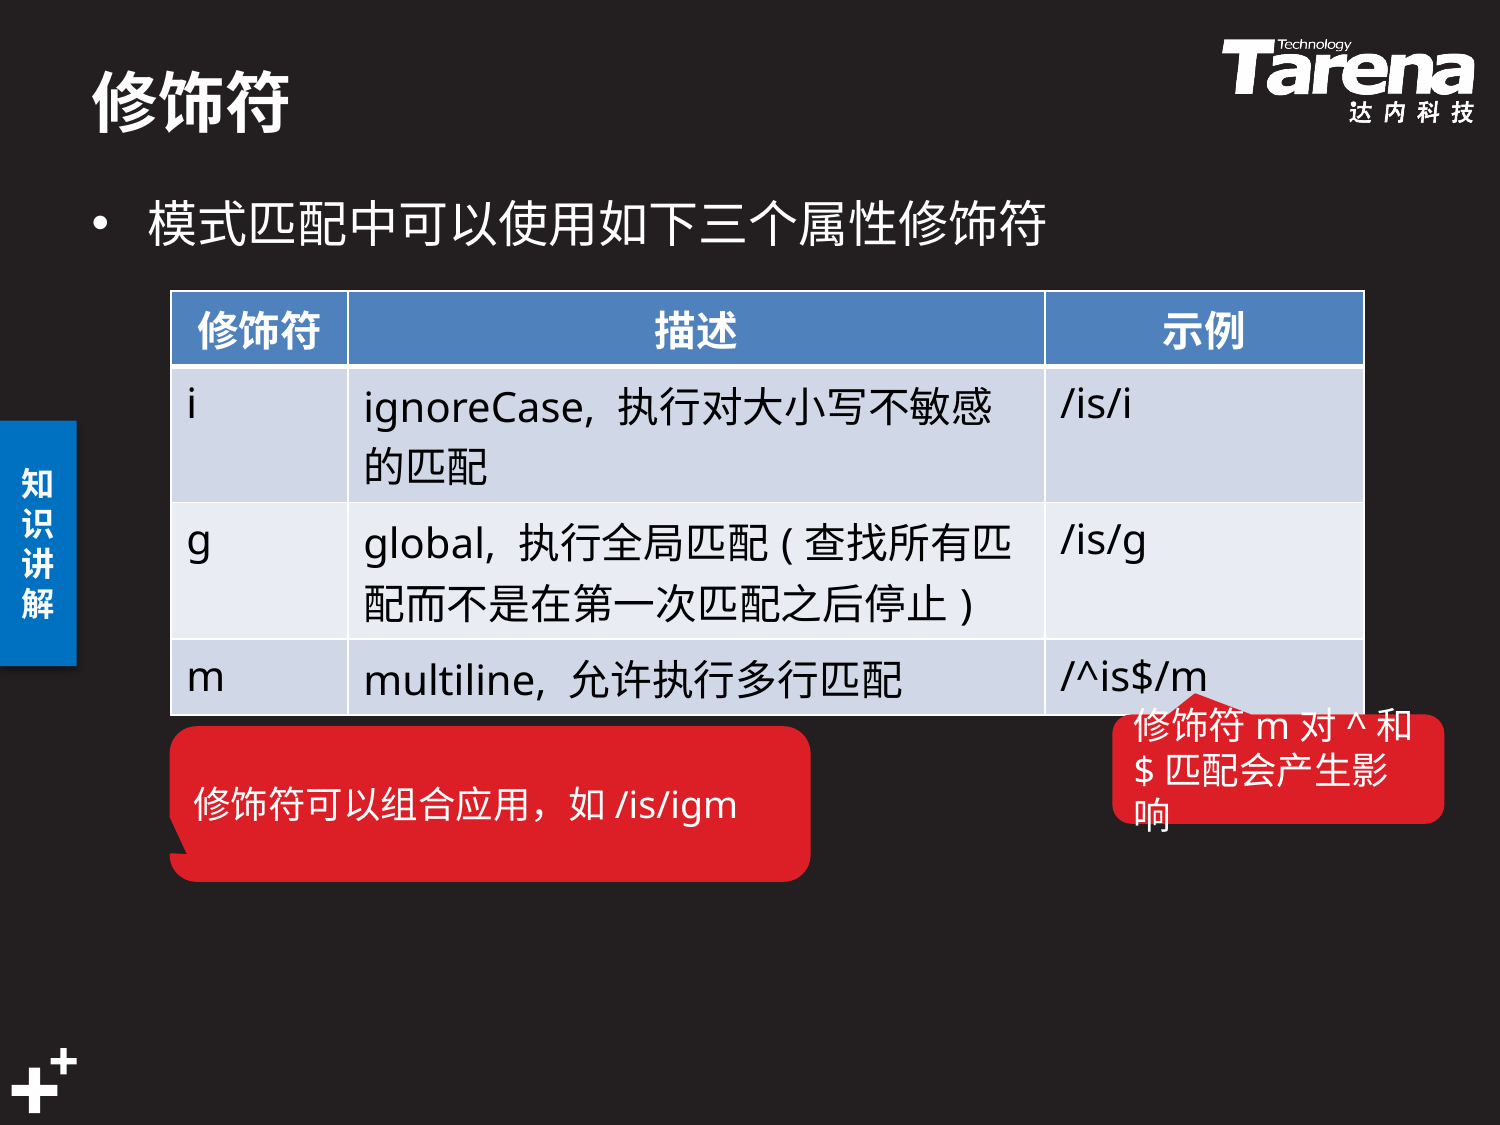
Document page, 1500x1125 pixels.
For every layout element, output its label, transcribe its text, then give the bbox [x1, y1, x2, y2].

title 修饰符 [76, 42, 1188, 160]
table_header 描述 [349, 292, 1044, 364]
picture [1222, 39, 1475, 123]
text_box 修饰符可以组合应用，如/is/igm [168, 724, 813, 884]
list 模式匹配中可以使用如下三个属性修饰符 [76, 172, 1400, 255]
table_header 示例 [1046, 292, 1363, 364]
table_cell m [172, 640, 347, 714]
table_cell multiline, 允许执行多行匹配 [349, 640, 1044, 714]
table_cell /is/i [1046, 369, 1363, 502]
table_cell /is/g [1046, 503, 1363, 638]
table_cell i [172, 369, 347, 502]
table_cell g [172, 503, 347, 638]
text_box 修饰符m对^和$匹配会产生影响 [1110, 691, 1446, 826]
table_cell /^is$/m [1046, 640, 1363, 714]
table_cell global, 执行全局匹配(查找所有匹配而不是在第一次匹配之后停止) [349, 503, 1044, 638]
table_header 修饰符 [172, 292, 347, 364]
table_cell ignoreCase, 执行对大小写不敏感的匹配 [349, 369, 1044, 502]
